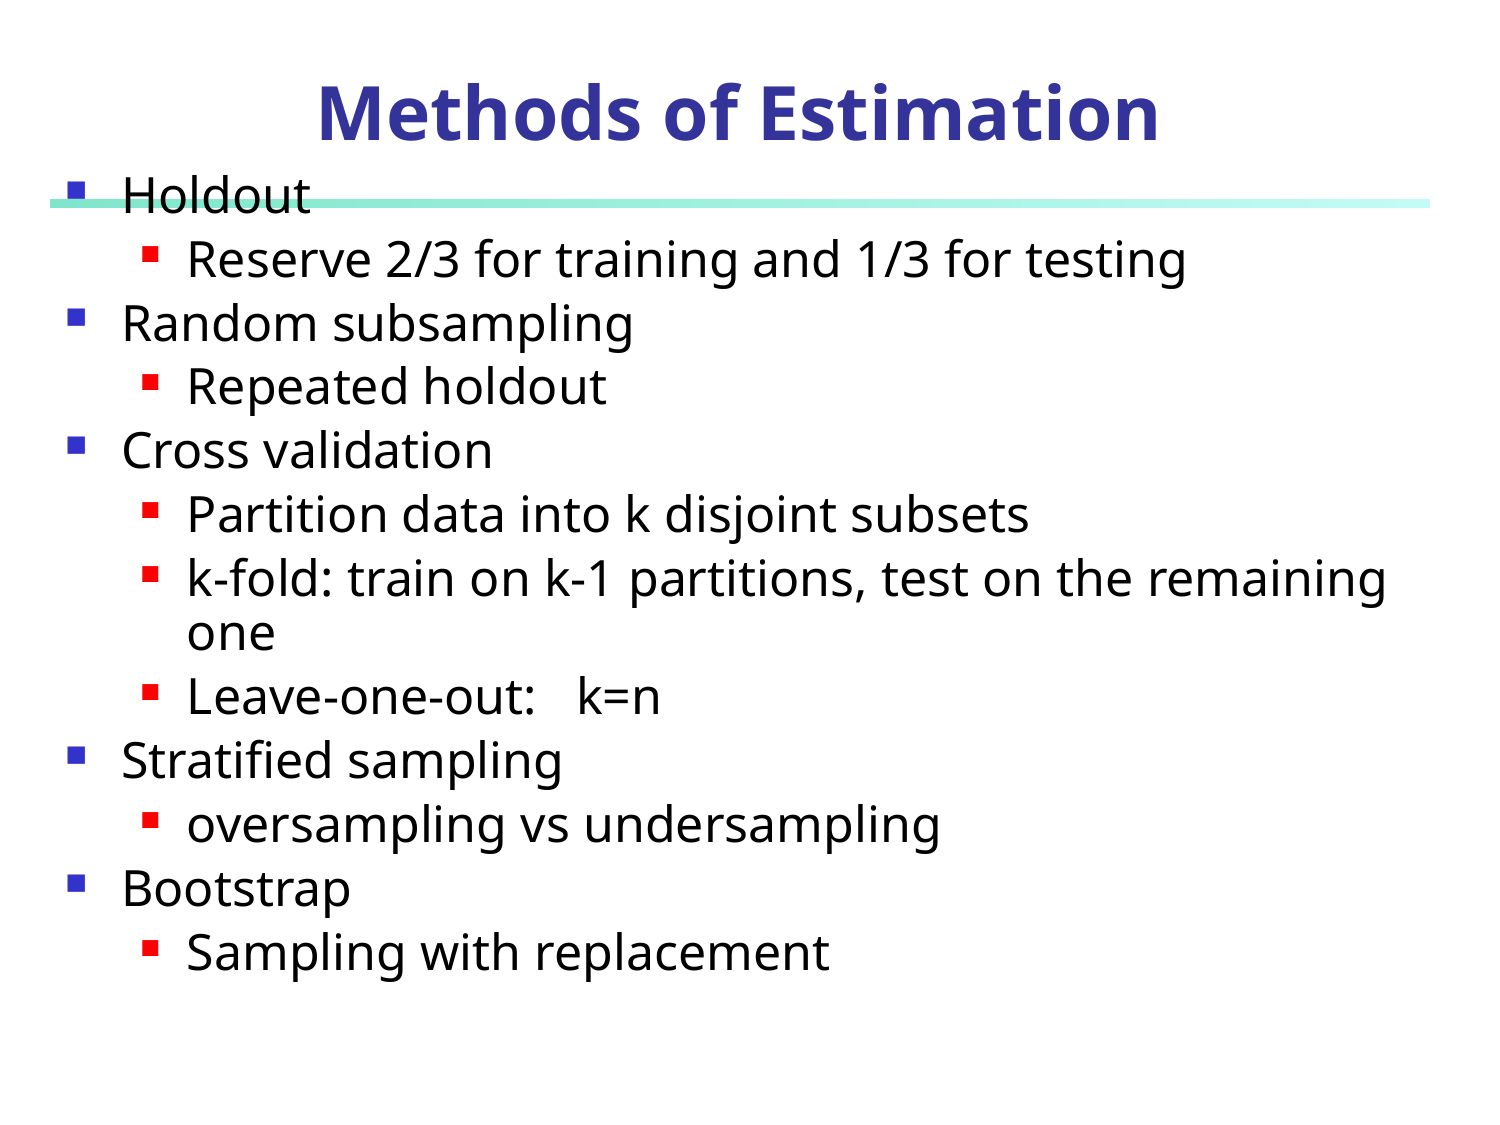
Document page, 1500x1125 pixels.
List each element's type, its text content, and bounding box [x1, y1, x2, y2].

list Holdout Reserve 2/3 for training and 1/3 for testing Random subsampling Repeated holdout Cross validation Partition data into k disjoint subsets k-fold: train on k-1 partitions, test on the remaining one Leave-one-out: k=n Stratified sampling oversampling vs undersampling Bootstrap Sampling with replacement [49, 162, 1458, 1013]
title Methods of Estimation [49, 62, 1429, 162]
